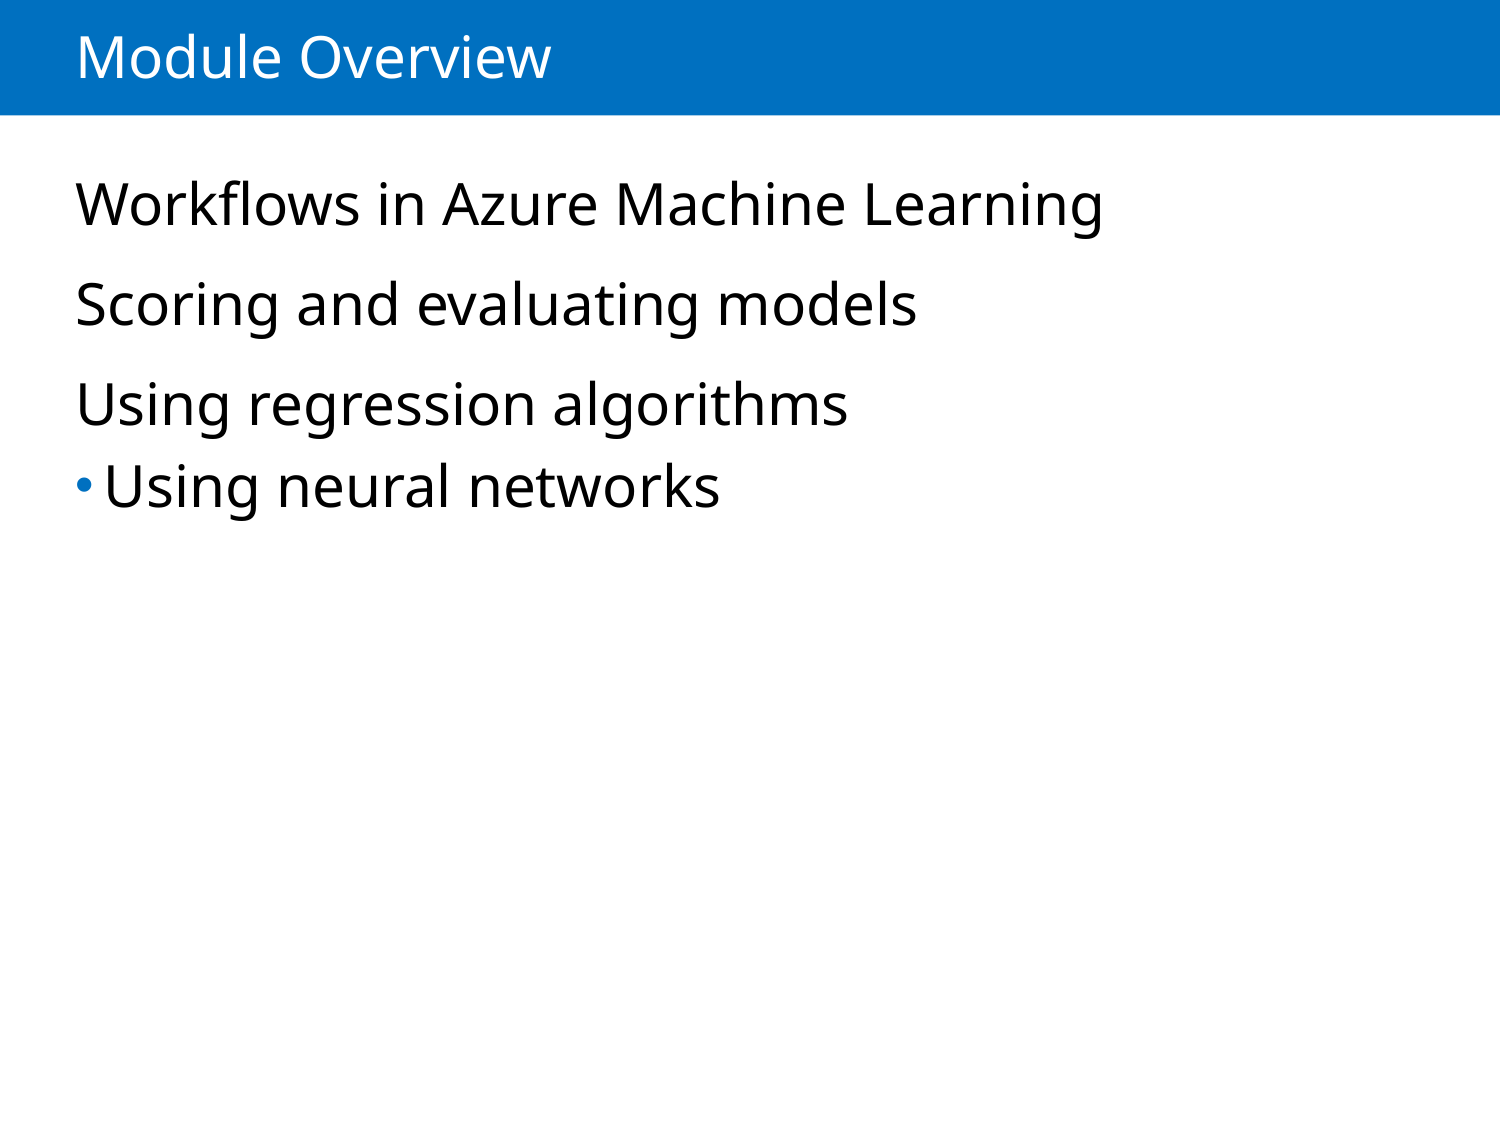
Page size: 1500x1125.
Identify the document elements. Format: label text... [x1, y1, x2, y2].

title Module Overview [75, 0, 1351, 122]
list Workflows in Azure Machine Learning Scoring and evaluating models Using regression algorithms Using neural networks [74, 167, 1408, 1013]
